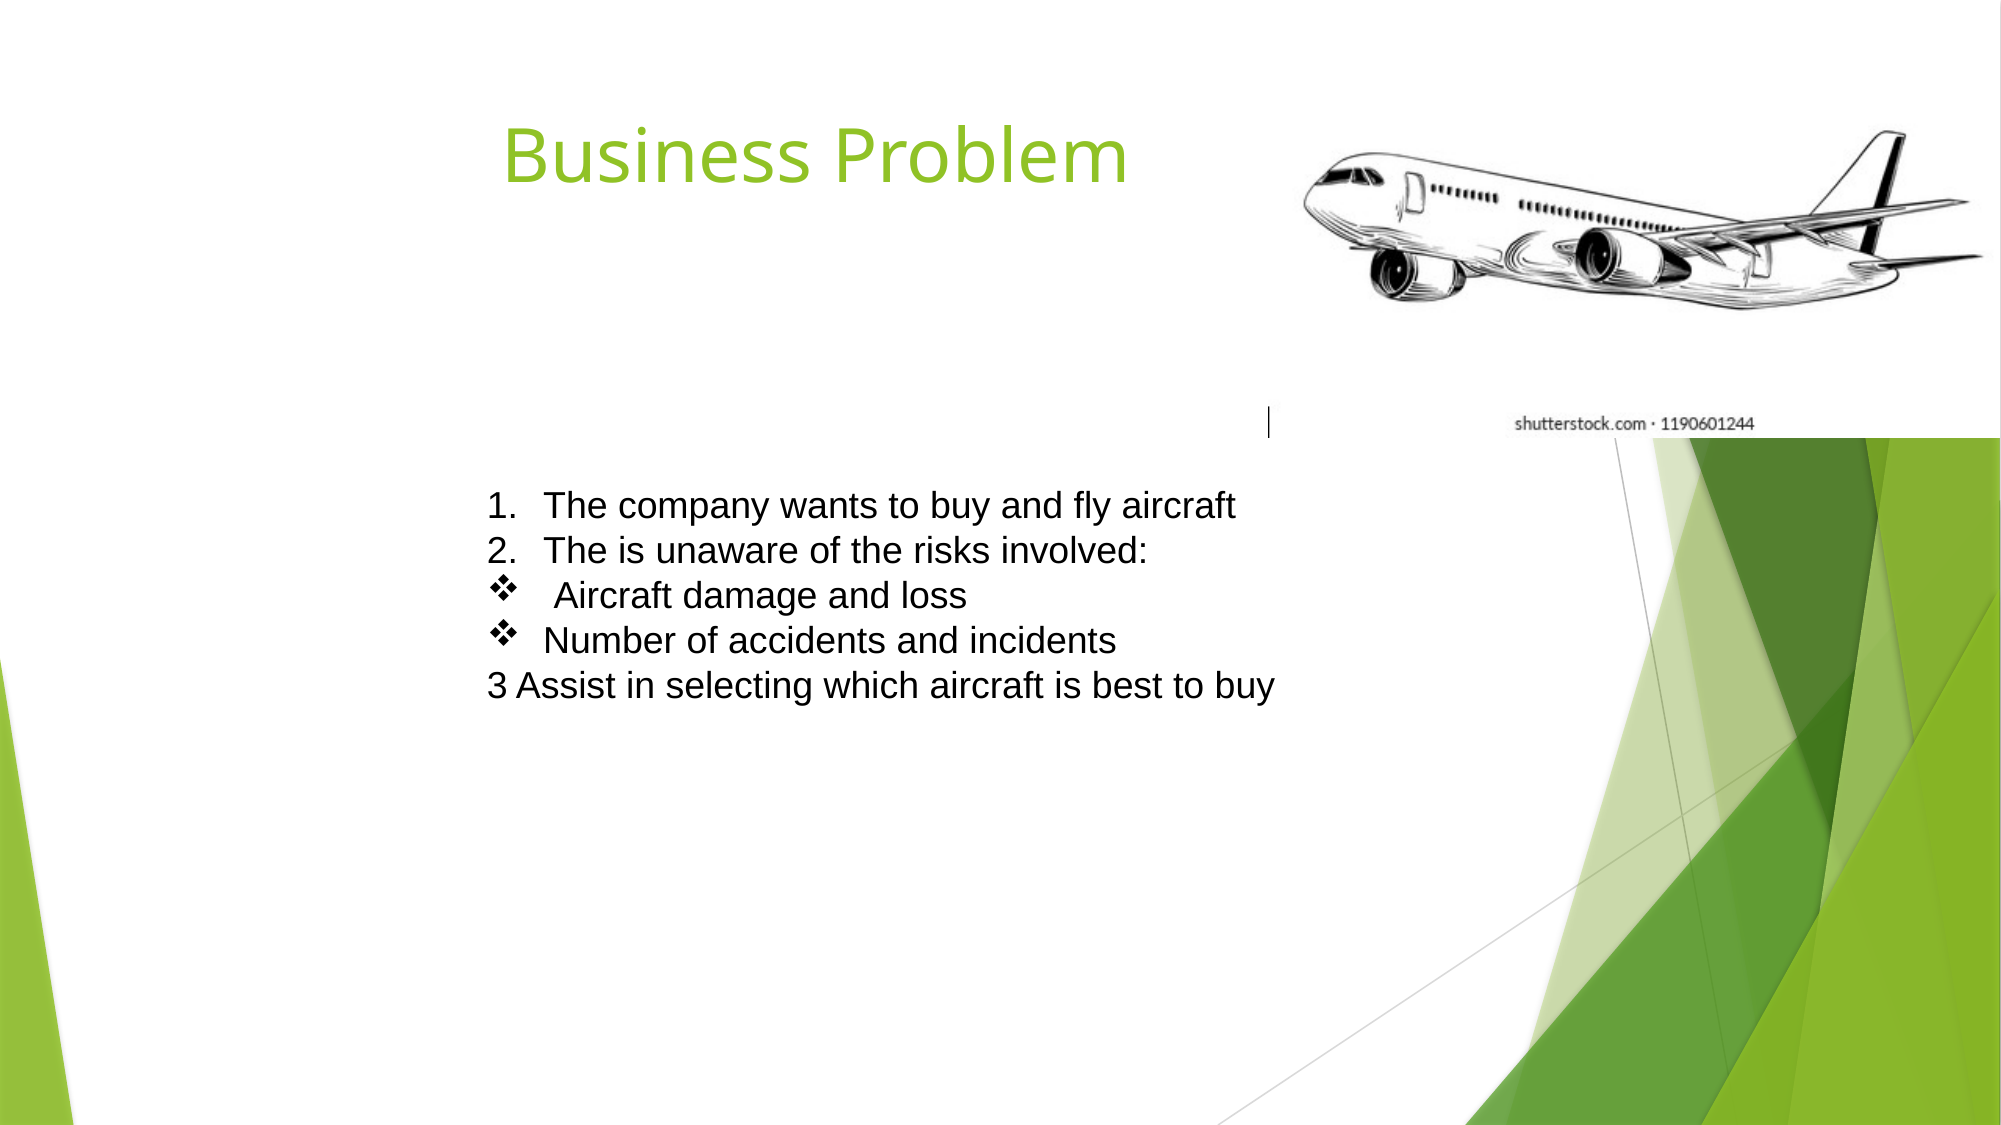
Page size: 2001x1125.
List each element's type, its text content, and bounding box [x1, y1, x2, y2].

title Business Problem [111, 99, 1263, 317]
picture [1268, 0, 2000, 438]
list The company wants to buy and fly aircraft The is unaware of the risks involved: Aircraft damage and loss Number of accidents and incidents 3 Assist in selecting which aircraft is best to buy [471, 311, 1310, 965]
